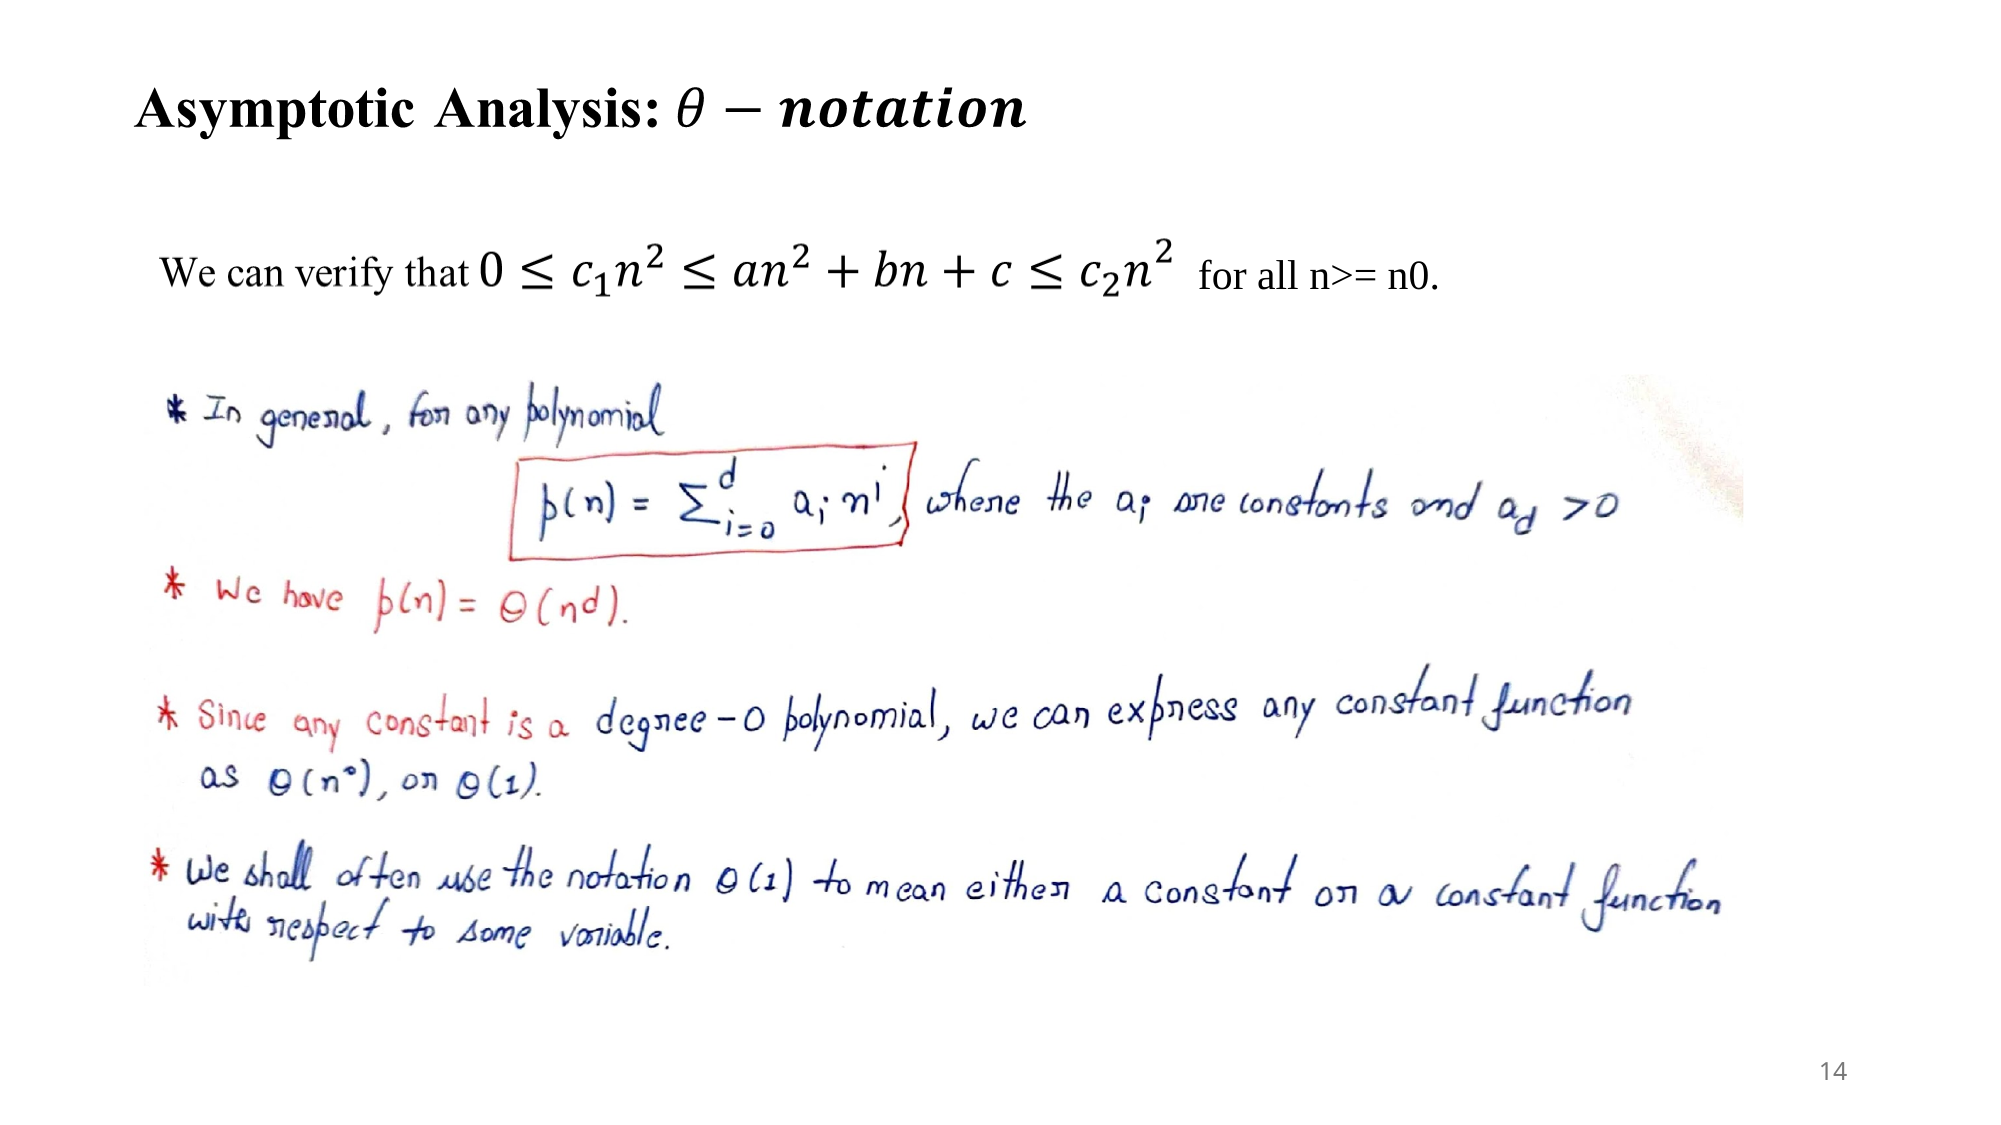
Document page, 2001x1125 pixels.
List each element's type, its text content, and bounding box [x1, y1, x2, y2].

text_box for all n>= n0. [1251, 239, 1521, 305]
picture [145, 0, 1744, 1125]
slide_number 14 [1412, 1042, 1863, 1103]
text_box [143, 224, 636, 306]
text_box [118, 63, 636, 149]
